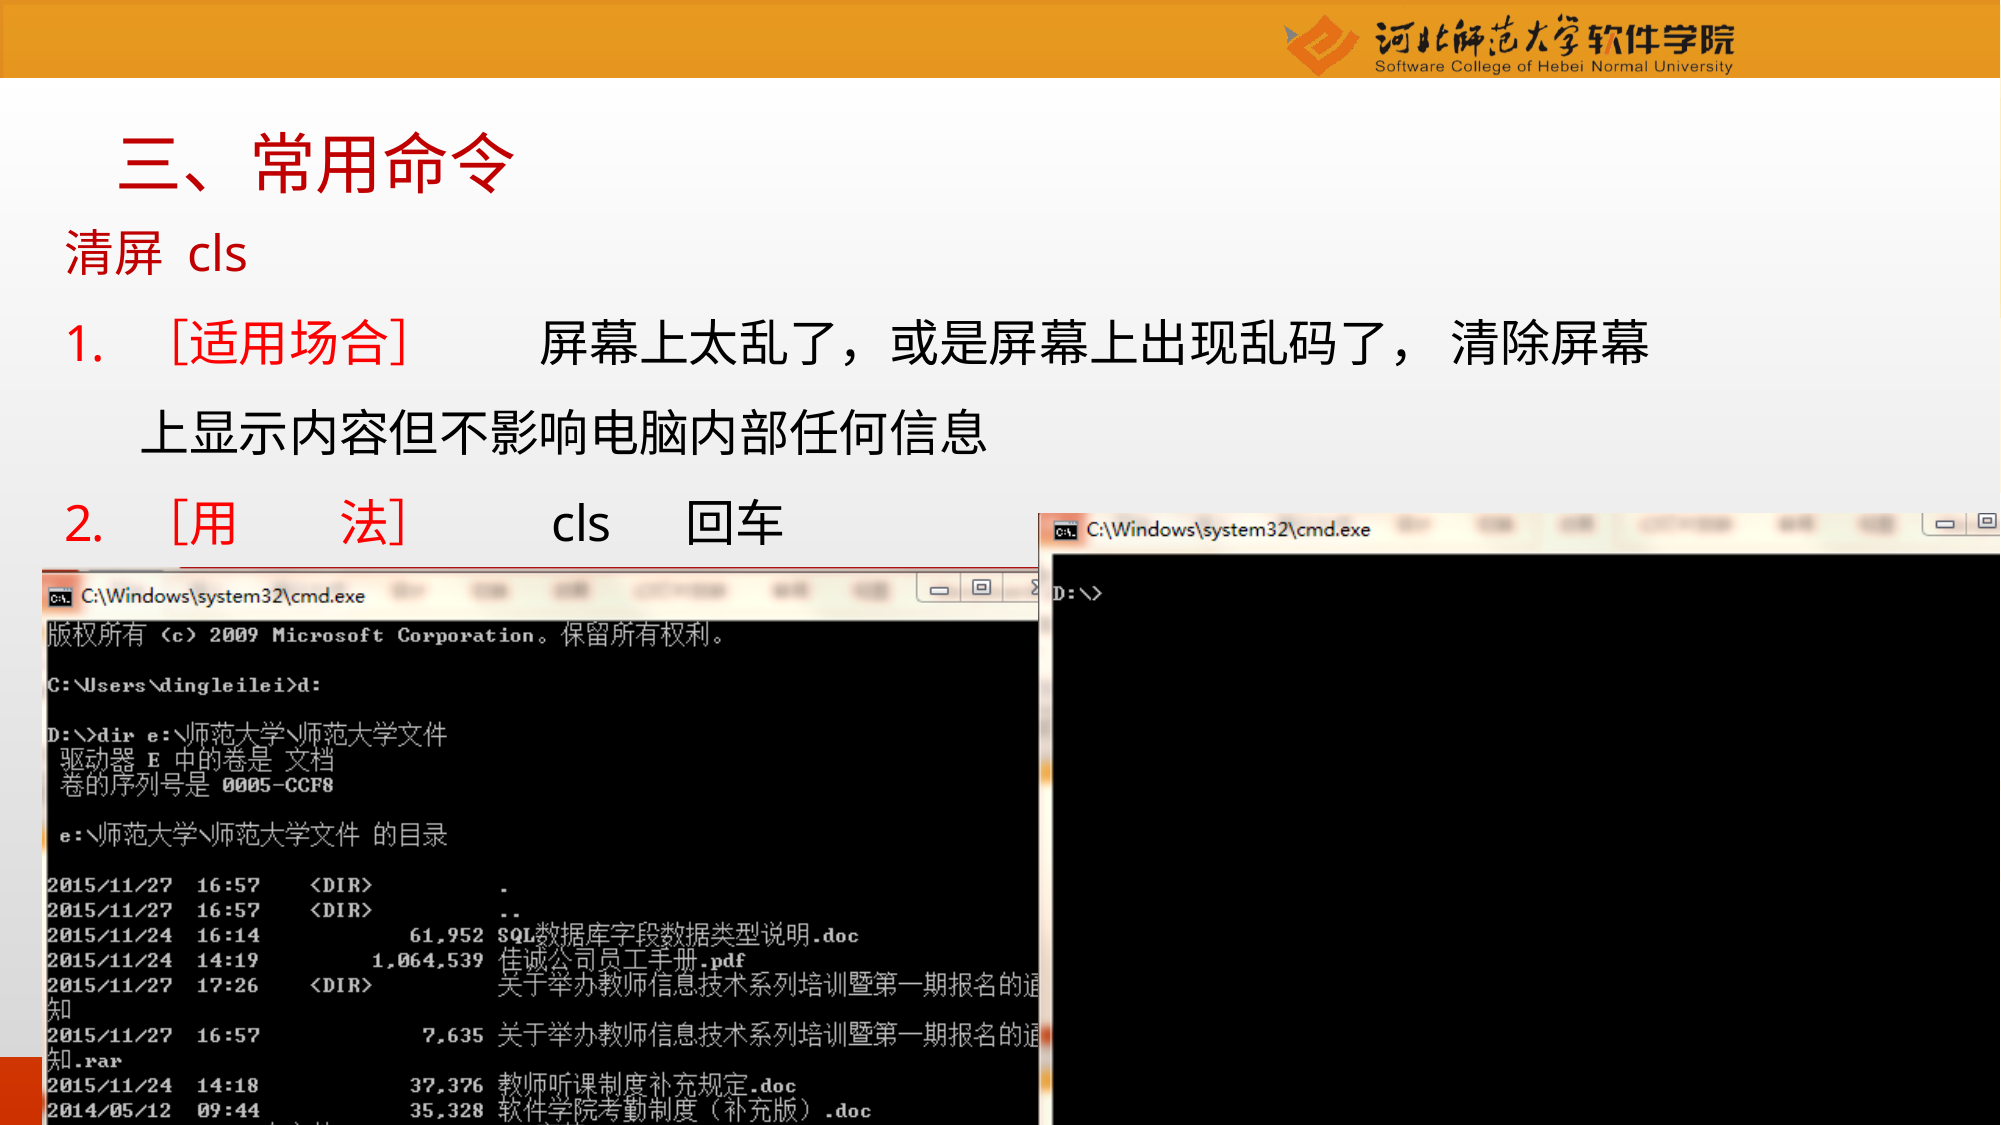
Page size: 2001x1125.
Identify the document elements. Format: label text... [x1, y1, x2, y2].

picture [42, 513, 2000, 1125]
text_box [0, 78, 2000, 1057]
text_box 三、常用命令 [100, 84, 1771, 210]
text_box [1278, 4, 1750, 79]
text_box 清屏 cls ［适用场合］ 屏幕上太乱了，或是屏幕上出现乱码了， 清除屏幕上显示内容但不影响电脑内部任何信息 ［用 法］ cls 回车 [49, 184, 1705, 559]
